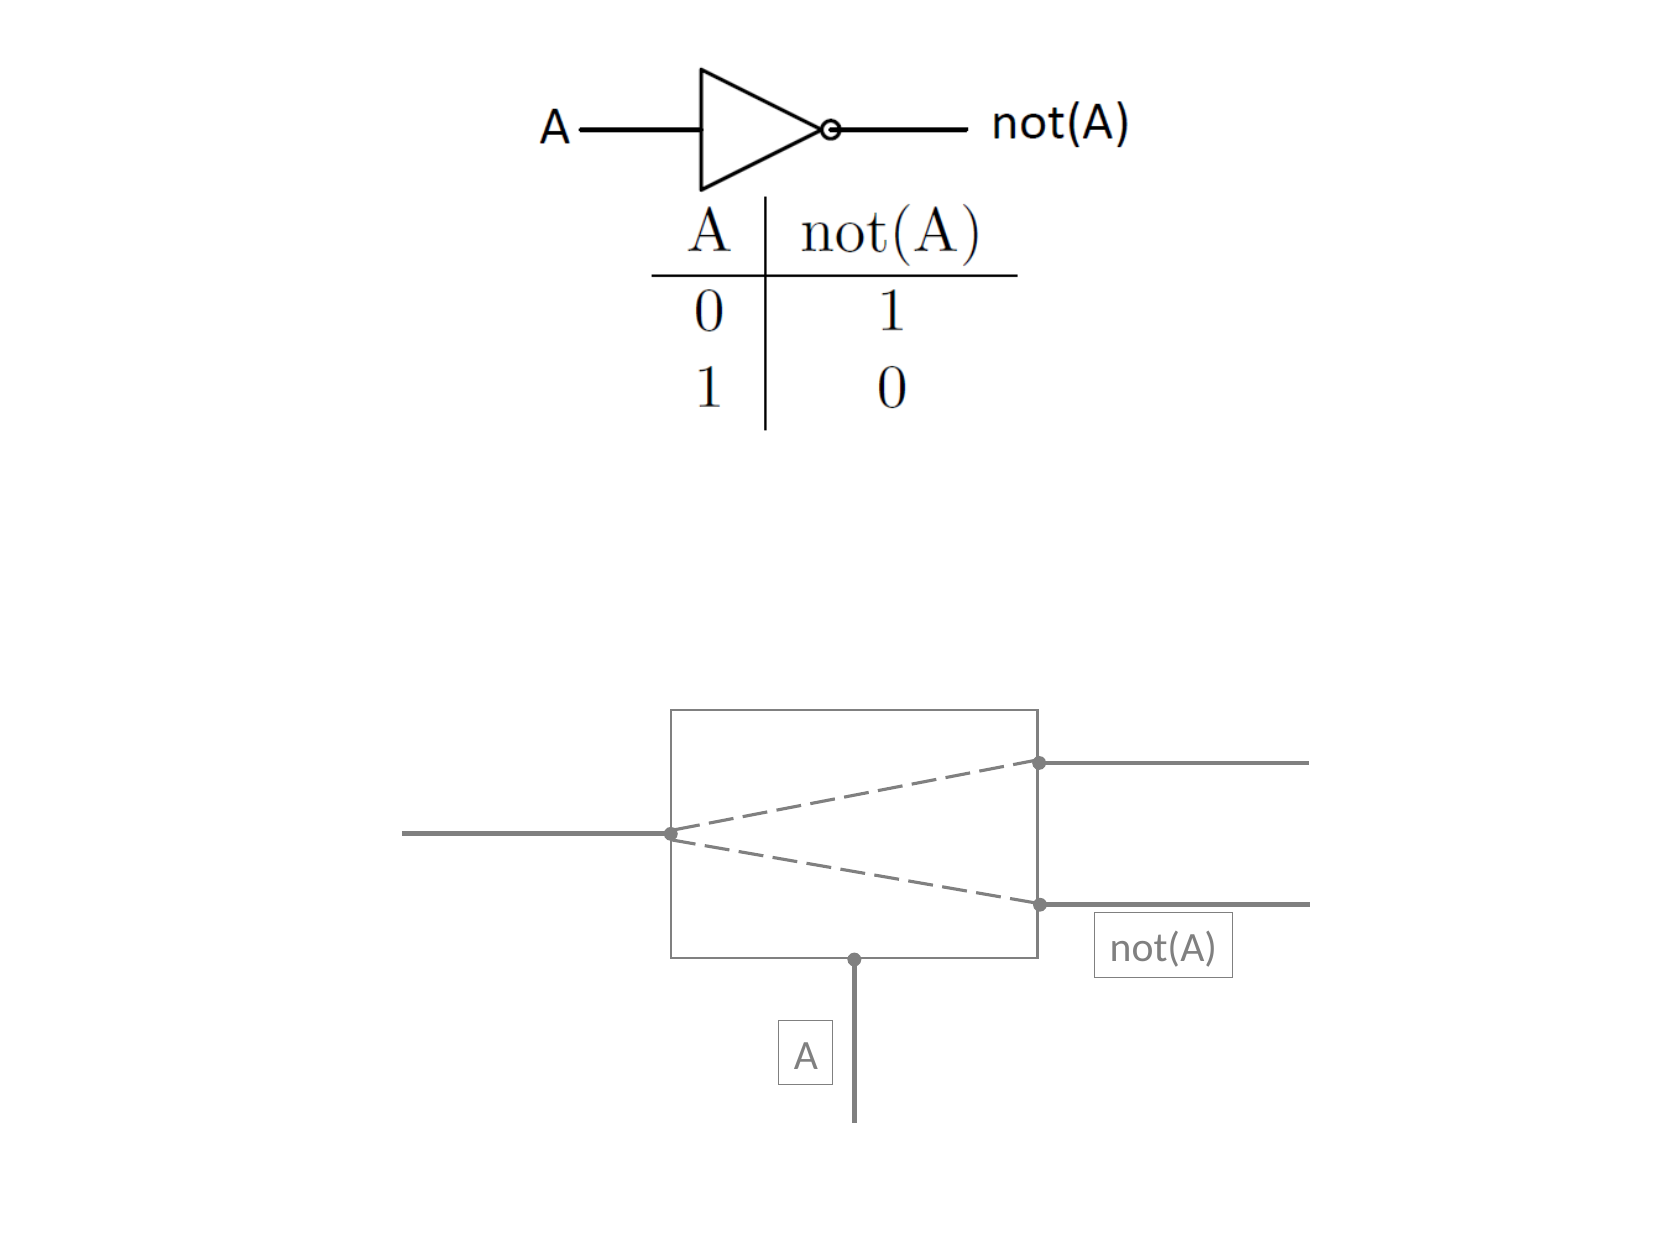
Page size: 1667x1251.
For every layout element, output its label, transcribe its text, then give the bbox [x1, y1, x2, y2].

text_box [664, 833, 1046, 905]
text_box not(A) [1094, 912, 1233, 978]
text_box A [778, 1020, 833, 1085]
text_box [664, 826, 678, 833]
picture [537, 52, 1129, 450]
text_box [1033, 905, 1047, 912]
text_box [670, 709, 1039, 827]
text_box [674, 758, 1044, 830]
text_box [670, 905, 1039, 959]
text_box [847, 952, 862, 966]
